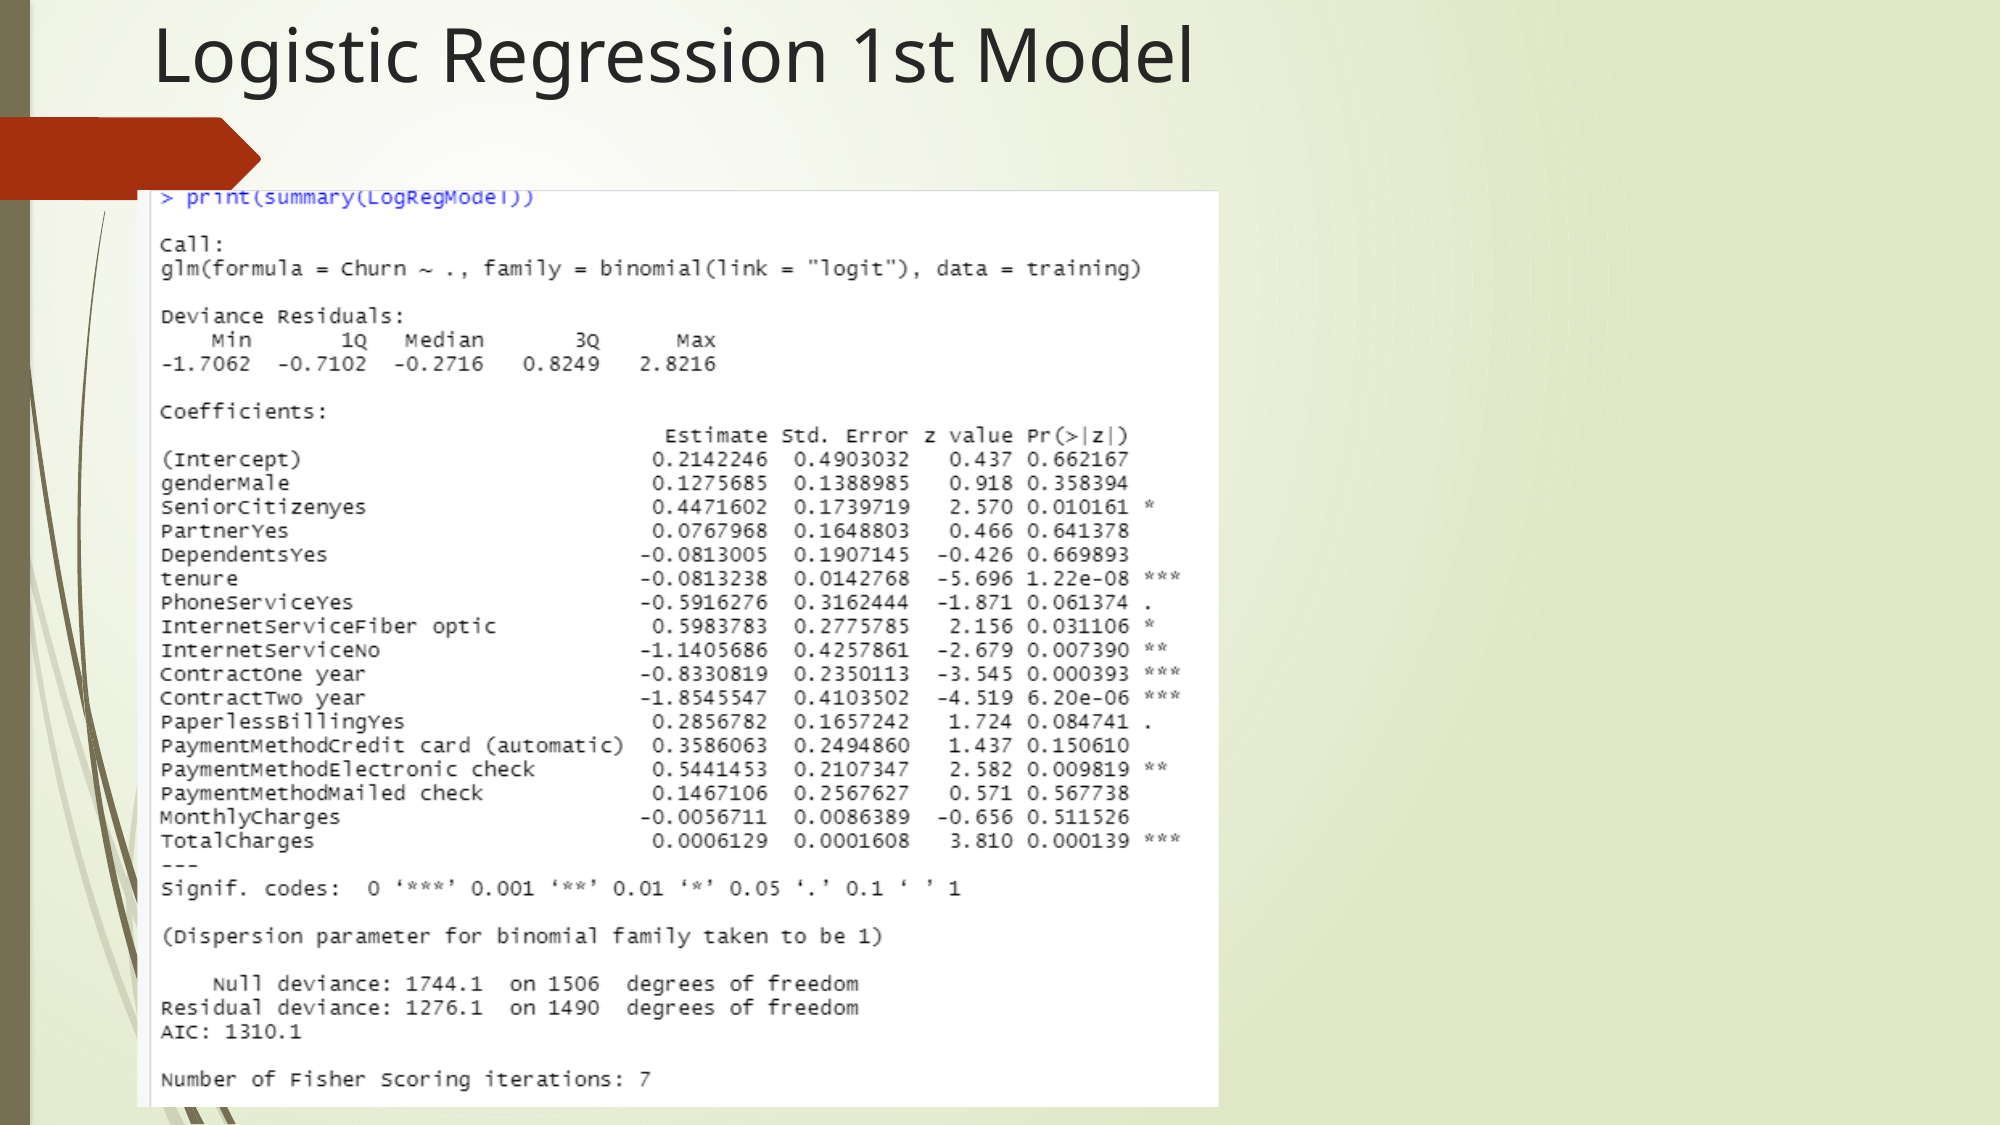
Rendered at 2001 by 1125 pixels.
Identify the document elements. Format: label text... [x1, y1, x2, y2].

title Logistic Regression 1st Model [137, 0, 1863, 218]
picture [137, 189, 1219, 1107]
